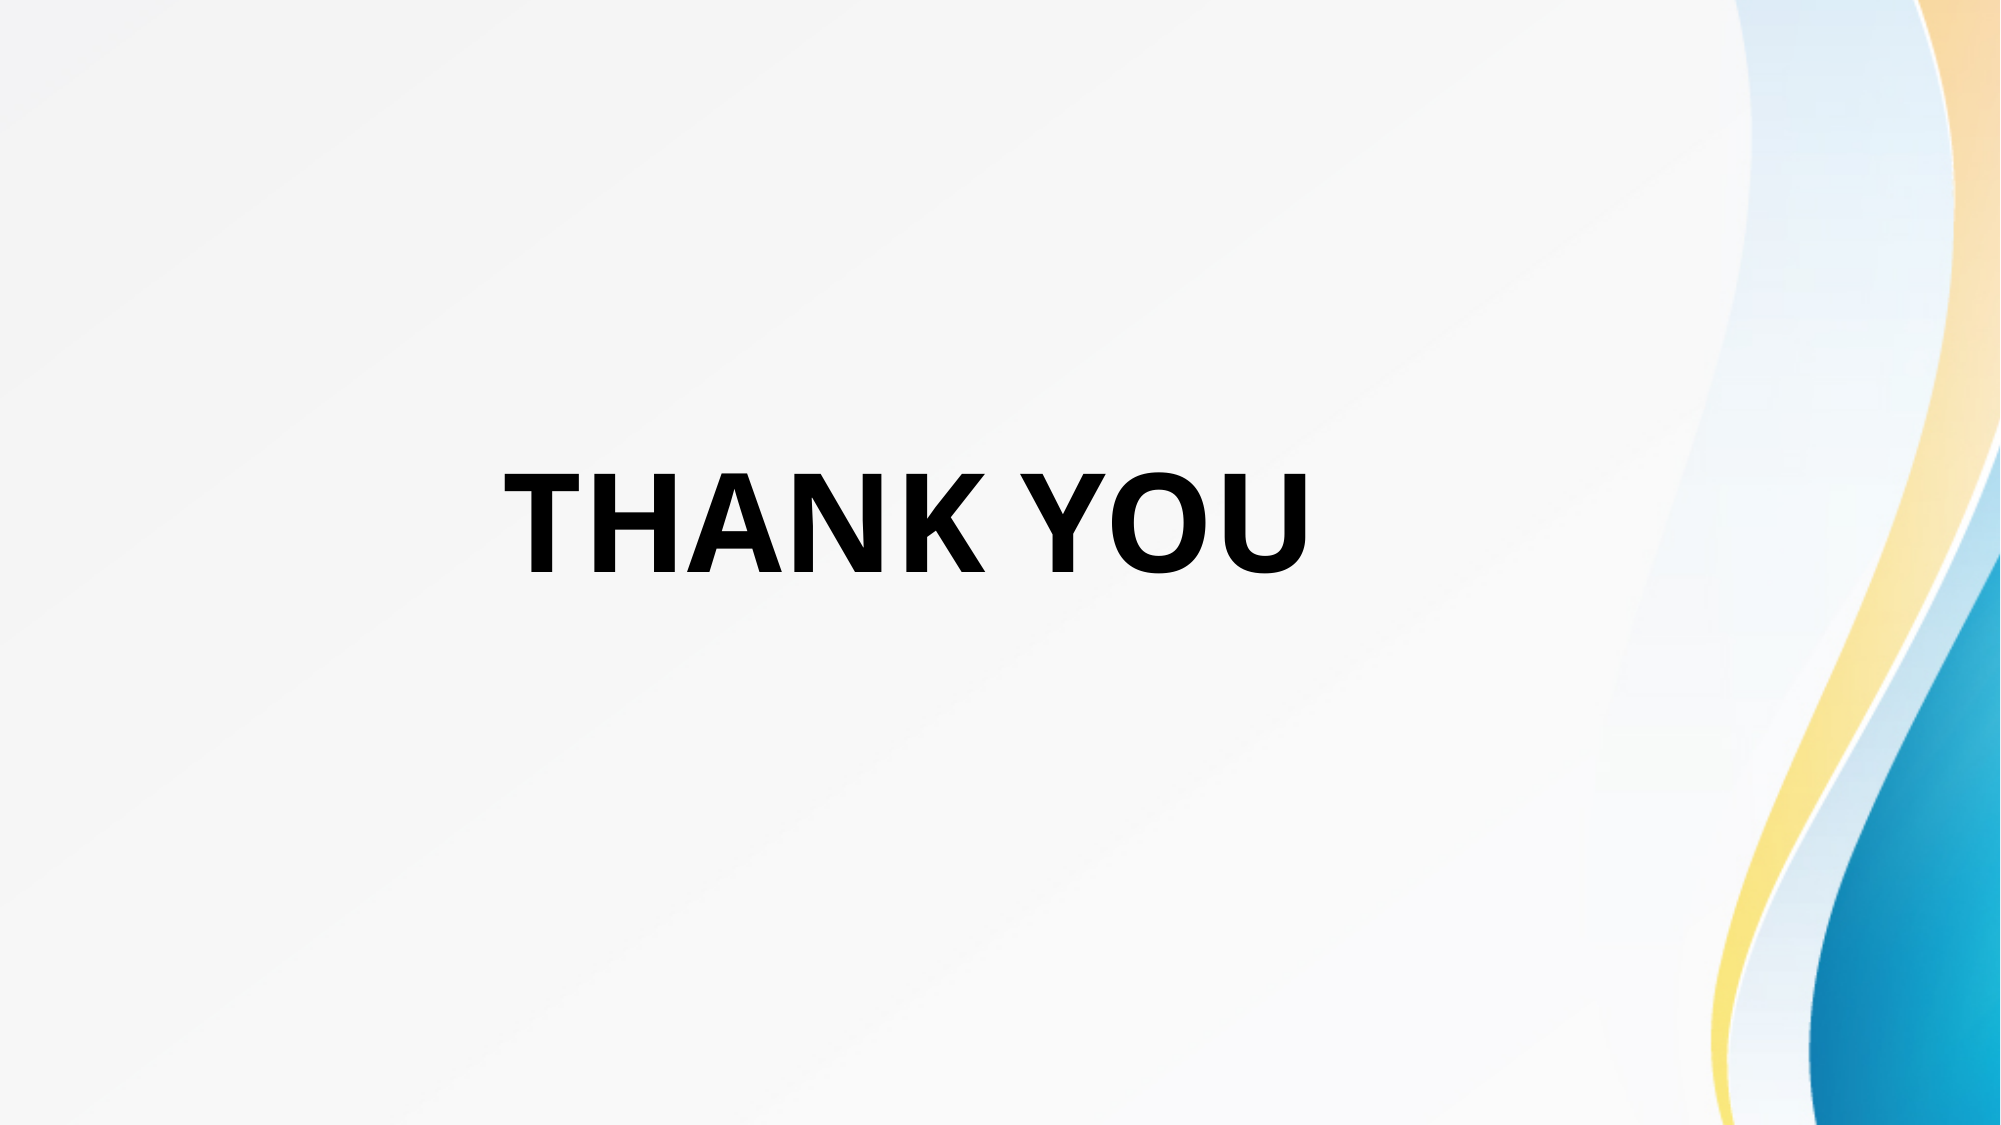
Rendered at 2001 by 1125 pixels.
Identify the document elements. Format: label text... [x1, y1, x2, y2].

list THANK YOU [10, 427, 1811, 656]
picture [0, 0, 2001, 1125]
